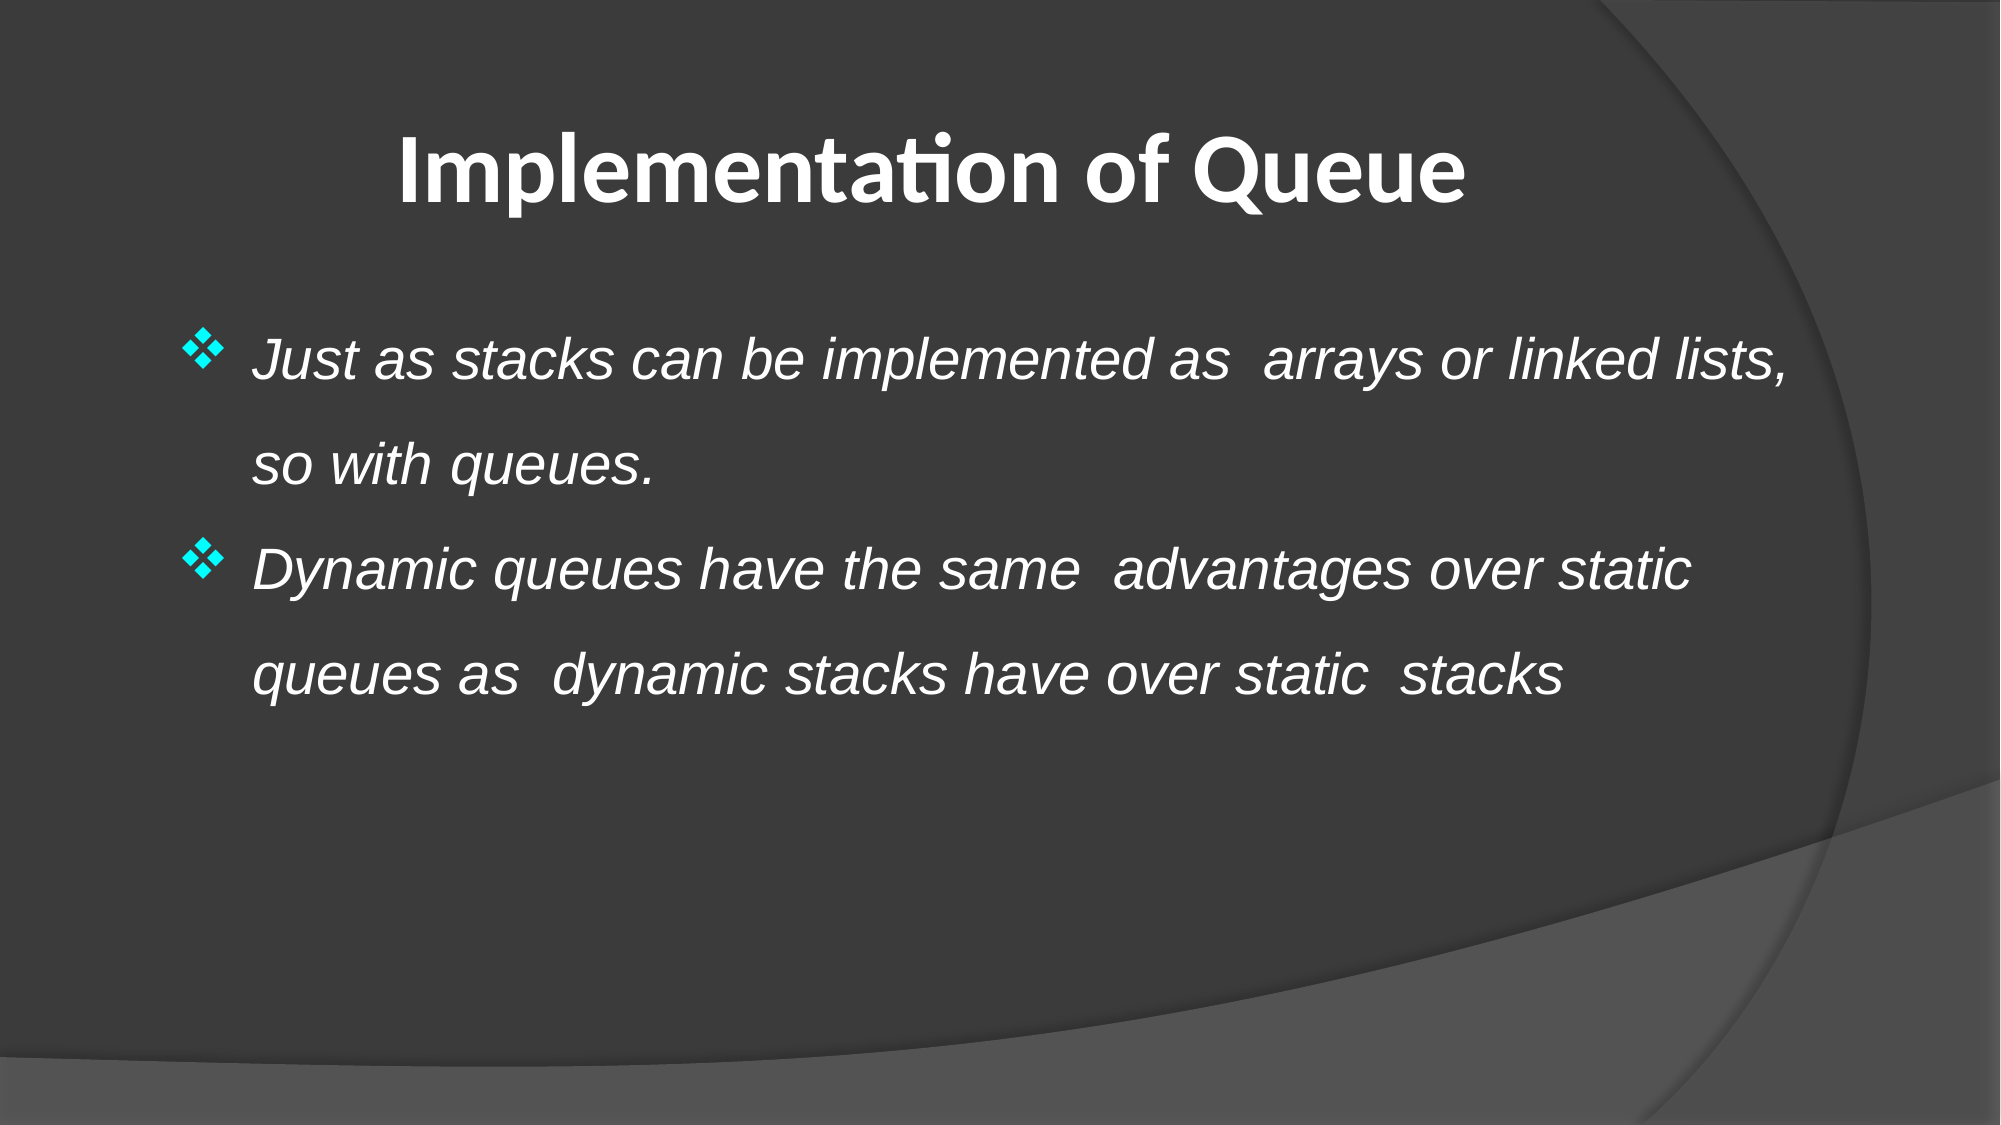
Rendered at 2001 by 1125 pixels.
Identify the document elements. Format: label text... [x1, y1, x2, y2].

text_box Just as stacks can be implemented as arrays or linked lists, so with queues. Dynamic queues have the same advantages over static queues as dynamic stacks have over static stacks [174, 284, 1850, 706]
title Implementation of Queue [174, 66, 1688, 257]
